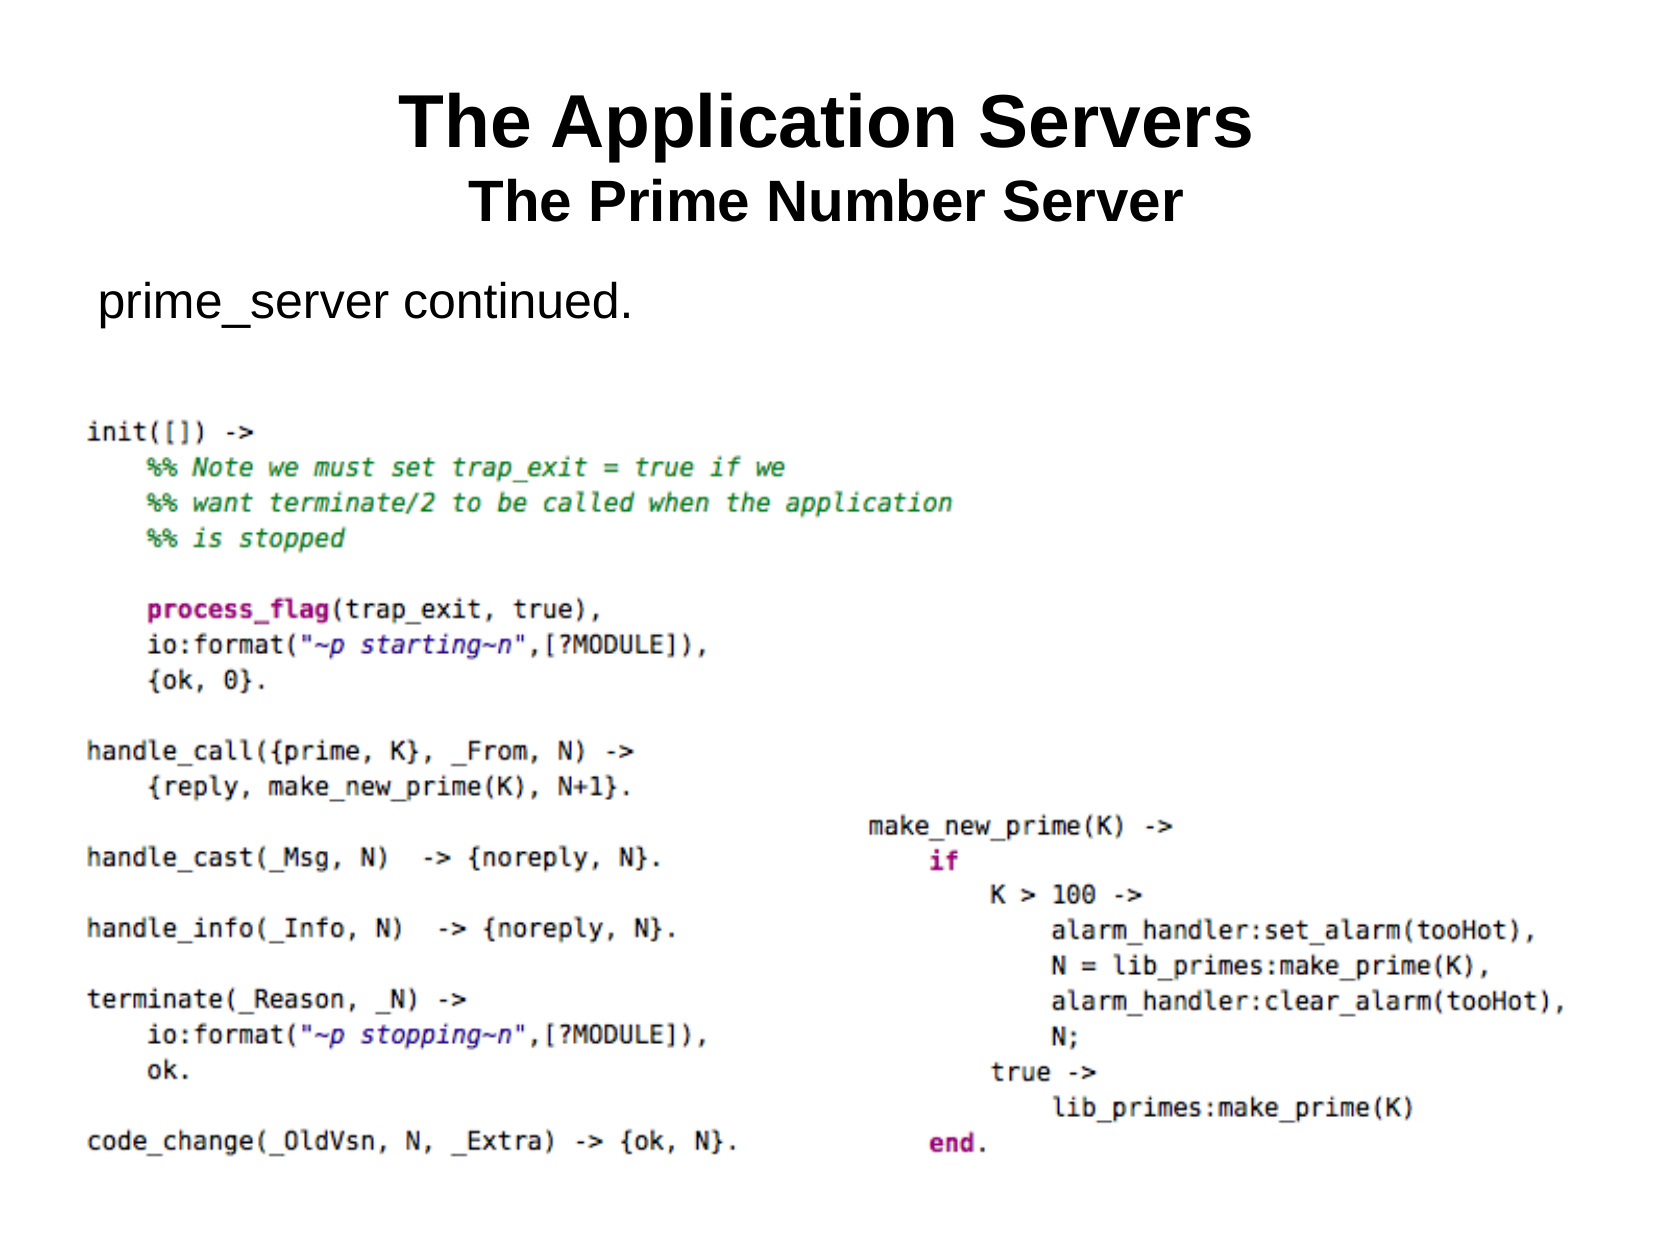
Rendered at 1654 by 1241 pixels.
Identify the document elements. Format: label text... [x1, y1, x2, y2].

picture [82, 410, 1571, 1168]
text_box prime_server continued. [82, 260, 1571, 336]
title The Application Servers The Prime Number Server [82, 49, 1571, 257]
